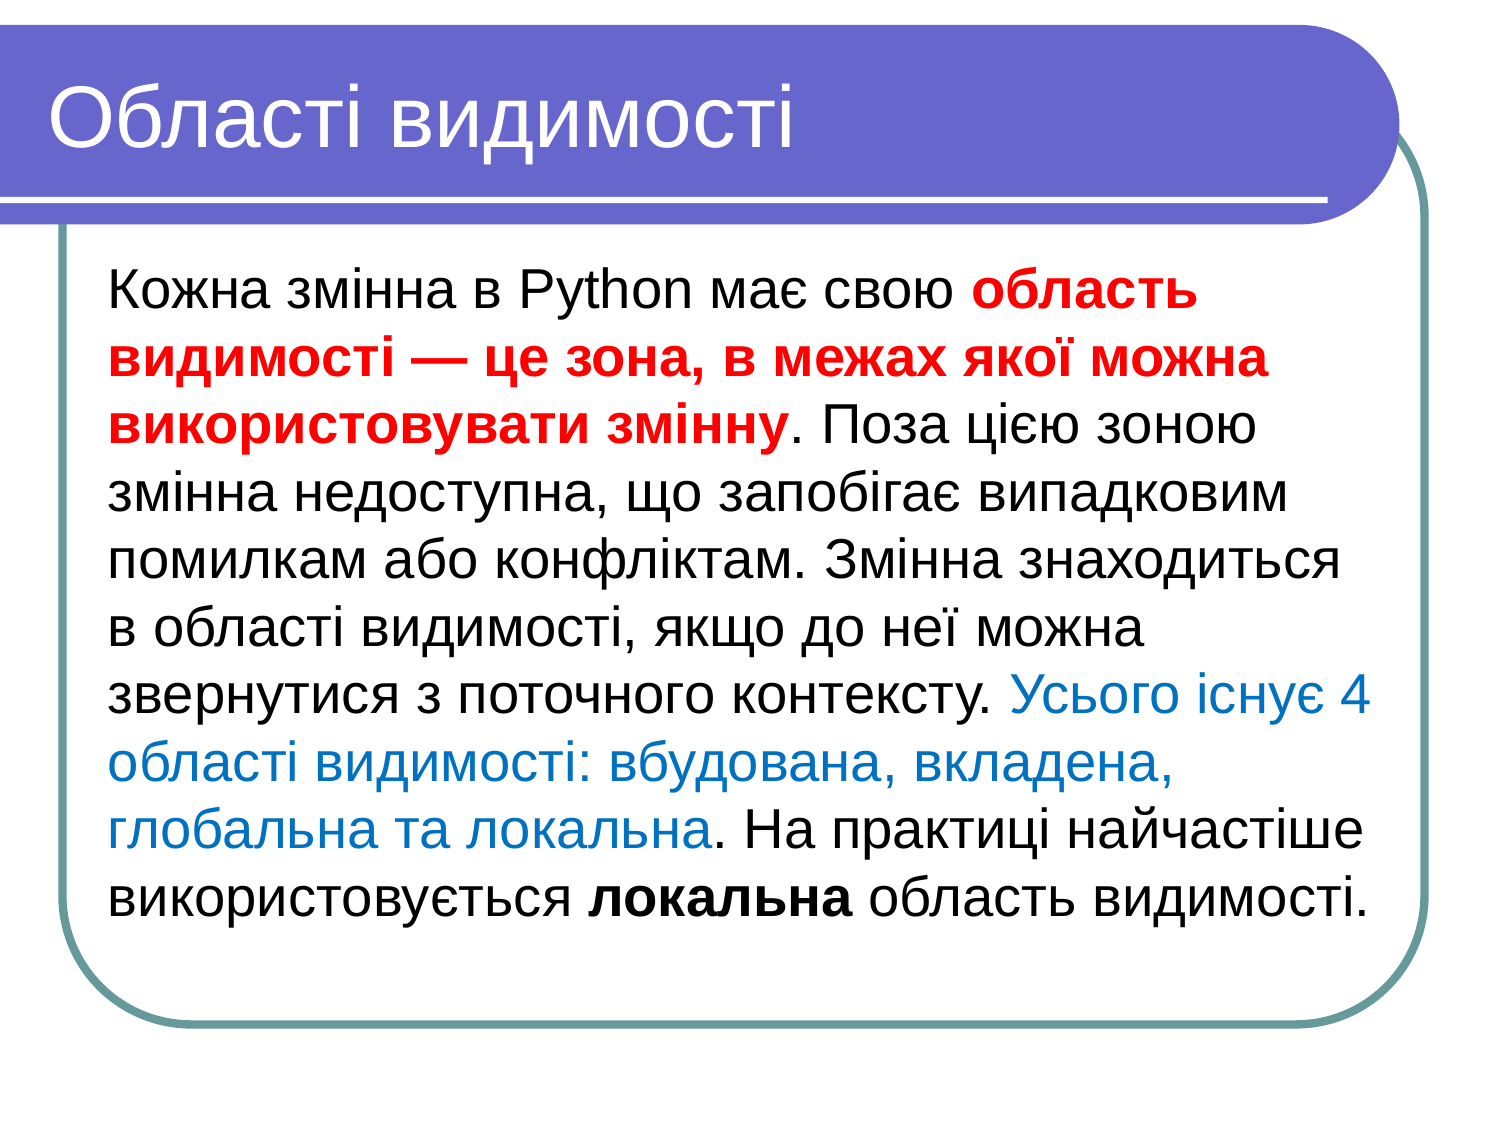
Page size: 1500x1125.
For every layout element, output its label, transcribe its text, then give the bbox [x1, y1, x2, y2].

title Області видимості [31, 37, 1347, 188]
list Кожна змінна в Python має свою область видимості — це зона, в межах якої можна використовувати змінну. Поза цією зоною змінна недоступна, що запобігає випадковим помилкам або конфліктам. Змінна знаходиться в області видимості, якщо до неї можна звернутися з поточного контексту. Усього існує 4 області видимості: вбудована, вкладена, глобальна та локальна. На практиці найчастіше використовується локальна область видимості. [92, 244, 1428, 971]
